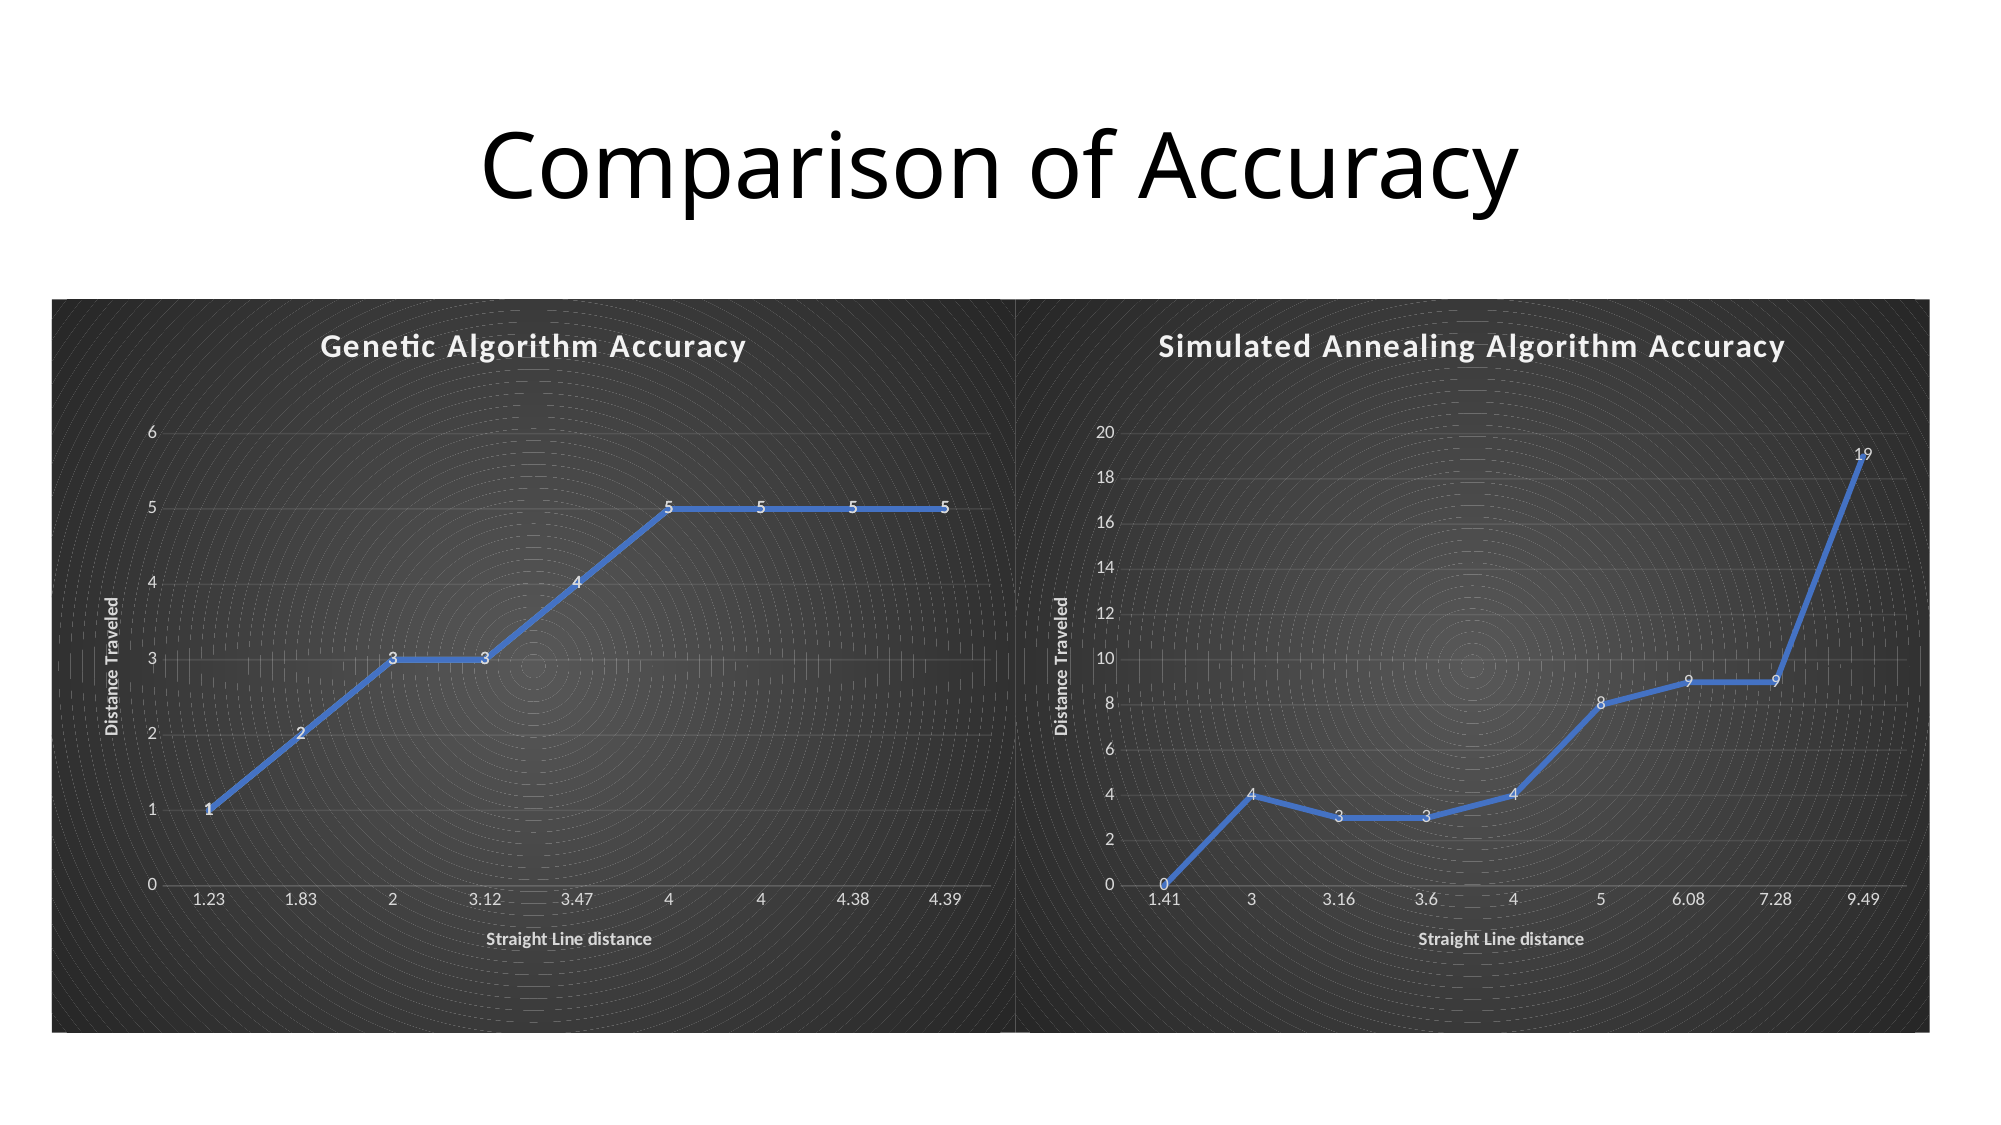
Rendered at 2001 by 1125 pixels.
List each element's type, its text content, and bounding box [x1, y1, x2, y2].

title Comparison of Accuracy [137, 59, 1863, 278]
chart [51, 299, 1930, 1033]
